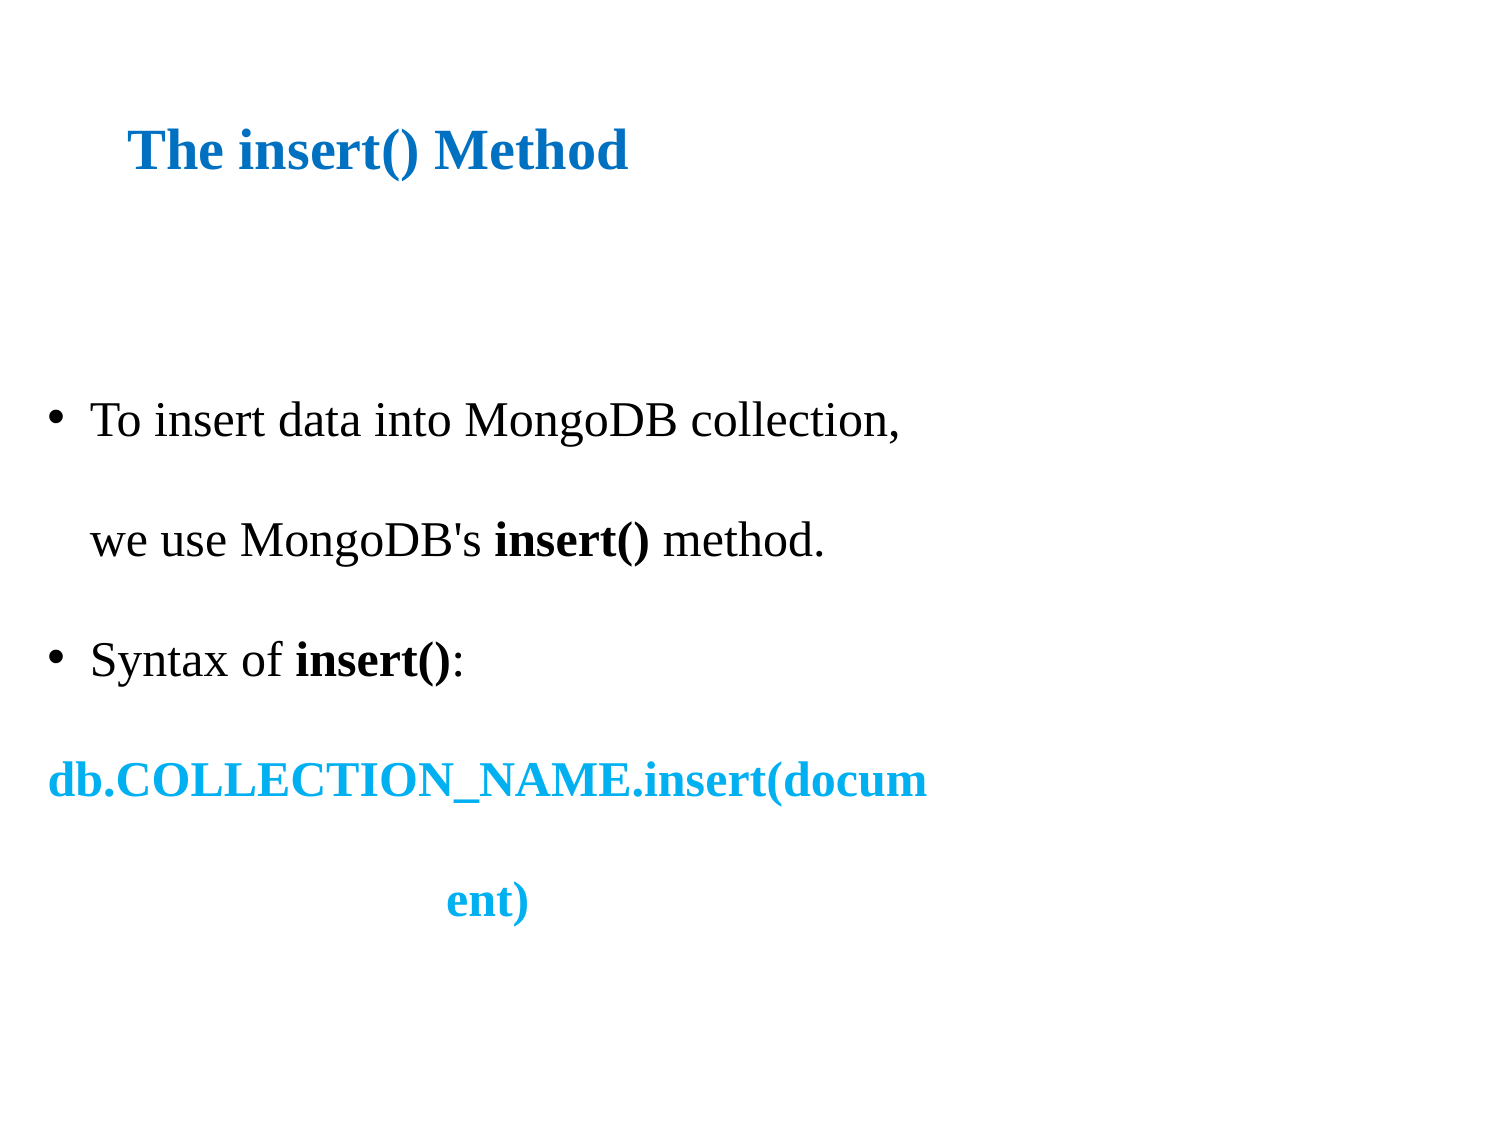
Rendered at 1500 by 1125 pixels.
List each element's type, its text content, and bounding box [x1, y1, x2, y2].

text_box To insert data into MongoDB collection, we use MongoDB's insert() method. Syntax of insert(): db.COLLECTION_NAME.insert(document) [32, 318, 943, 934]
text_box The insert() Method [112, 103, 1216, 189]
